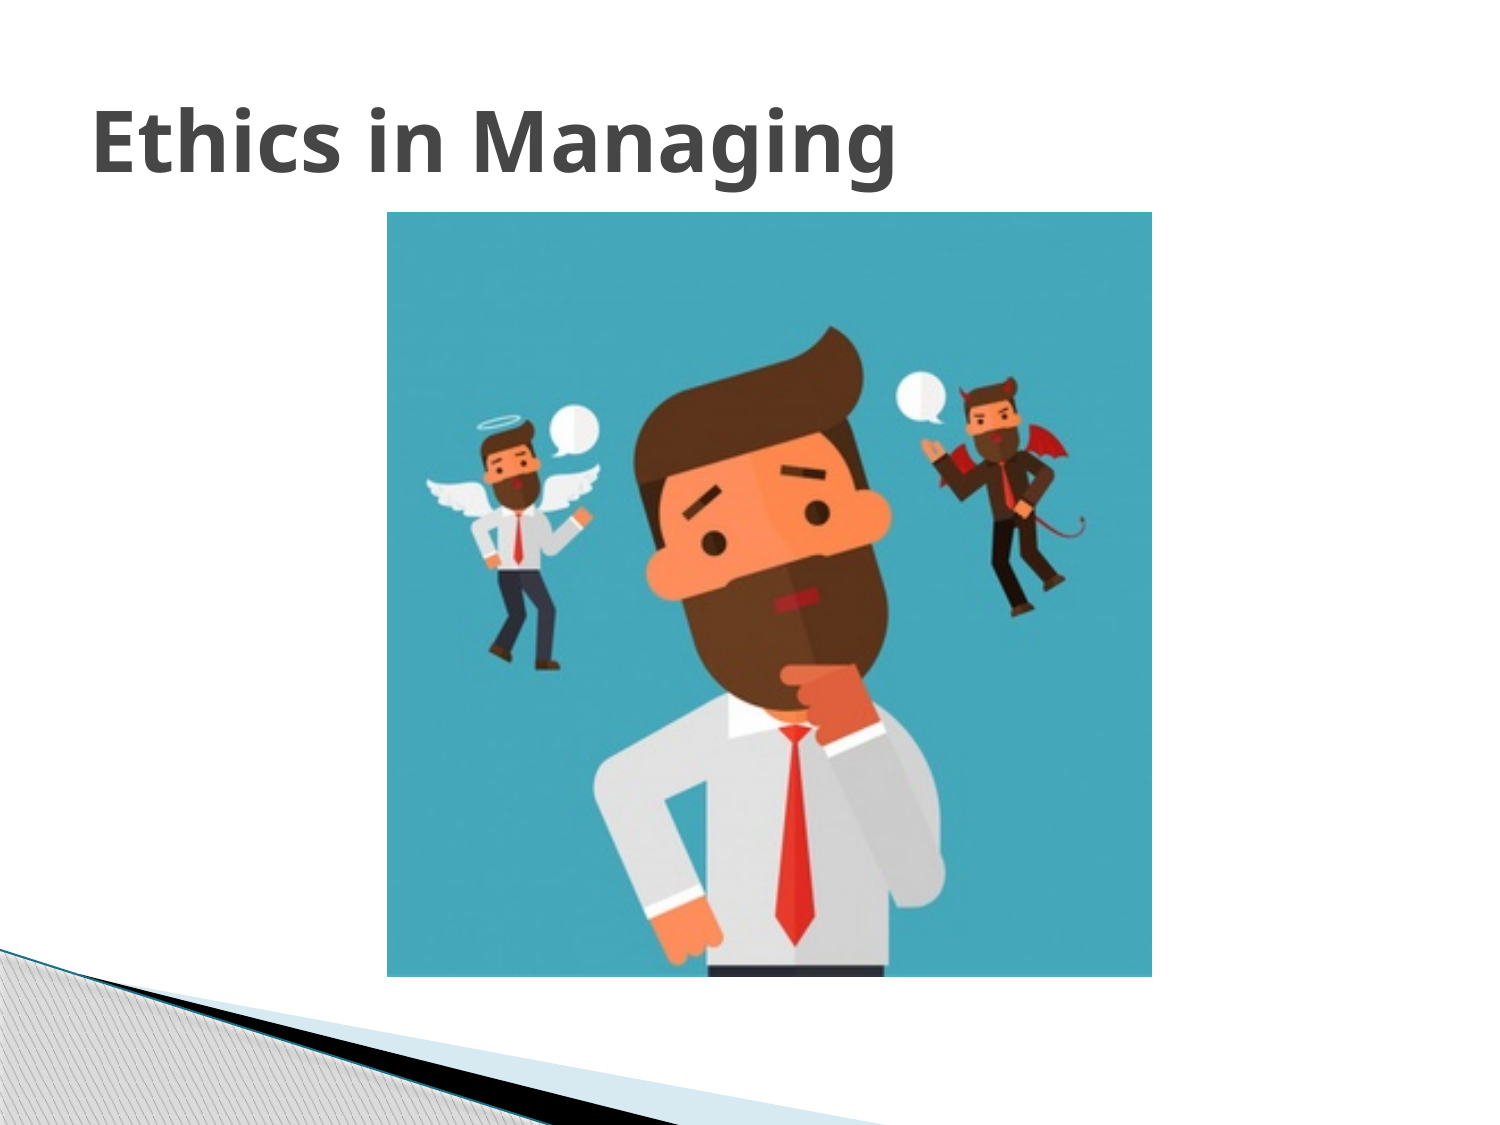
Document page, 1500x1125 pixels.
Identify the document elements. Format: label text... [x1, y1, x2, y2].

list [387, 212, 1152, 977]
title Ethics in Managing [75, 45, 1425, 233]
